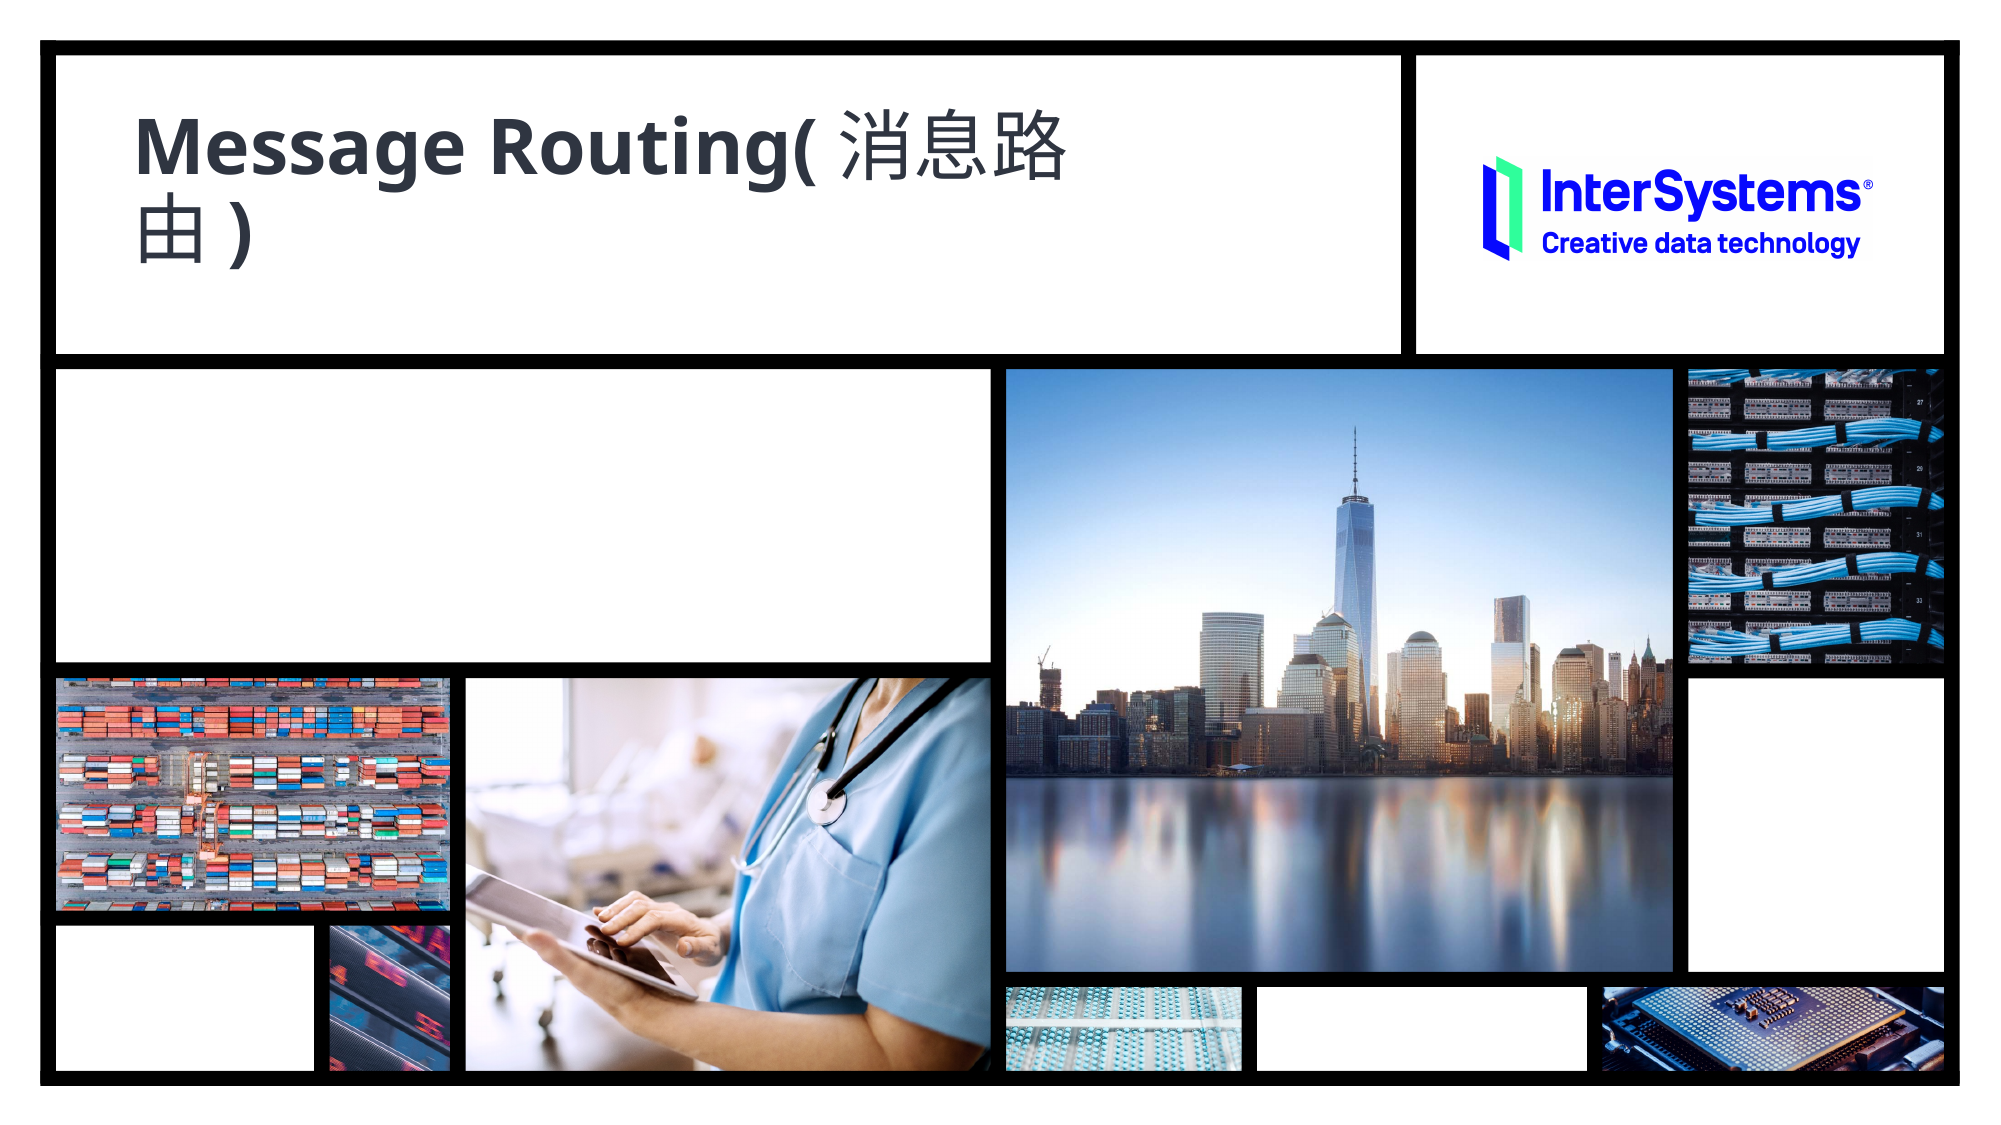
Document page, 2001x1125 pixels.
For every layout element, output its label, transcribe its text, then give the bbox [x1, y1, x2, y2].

picture [466, 679, 990, 1070]
picture [1007, 987, 1241, 1005]
title Message Routing(消息路由) [131, 107, 1140, 291]
picture [1689, 370, 1944, 663]
slide_number [966, 1005, 1434, 1080]
picture [1483, 156, 1873, 261]
picture [330, 926, 450, 1070]
picture [1603, 987, 1944, 1070]
picture [56, 679, 450, 910]
picture [1007, 370, 1672, 971]
